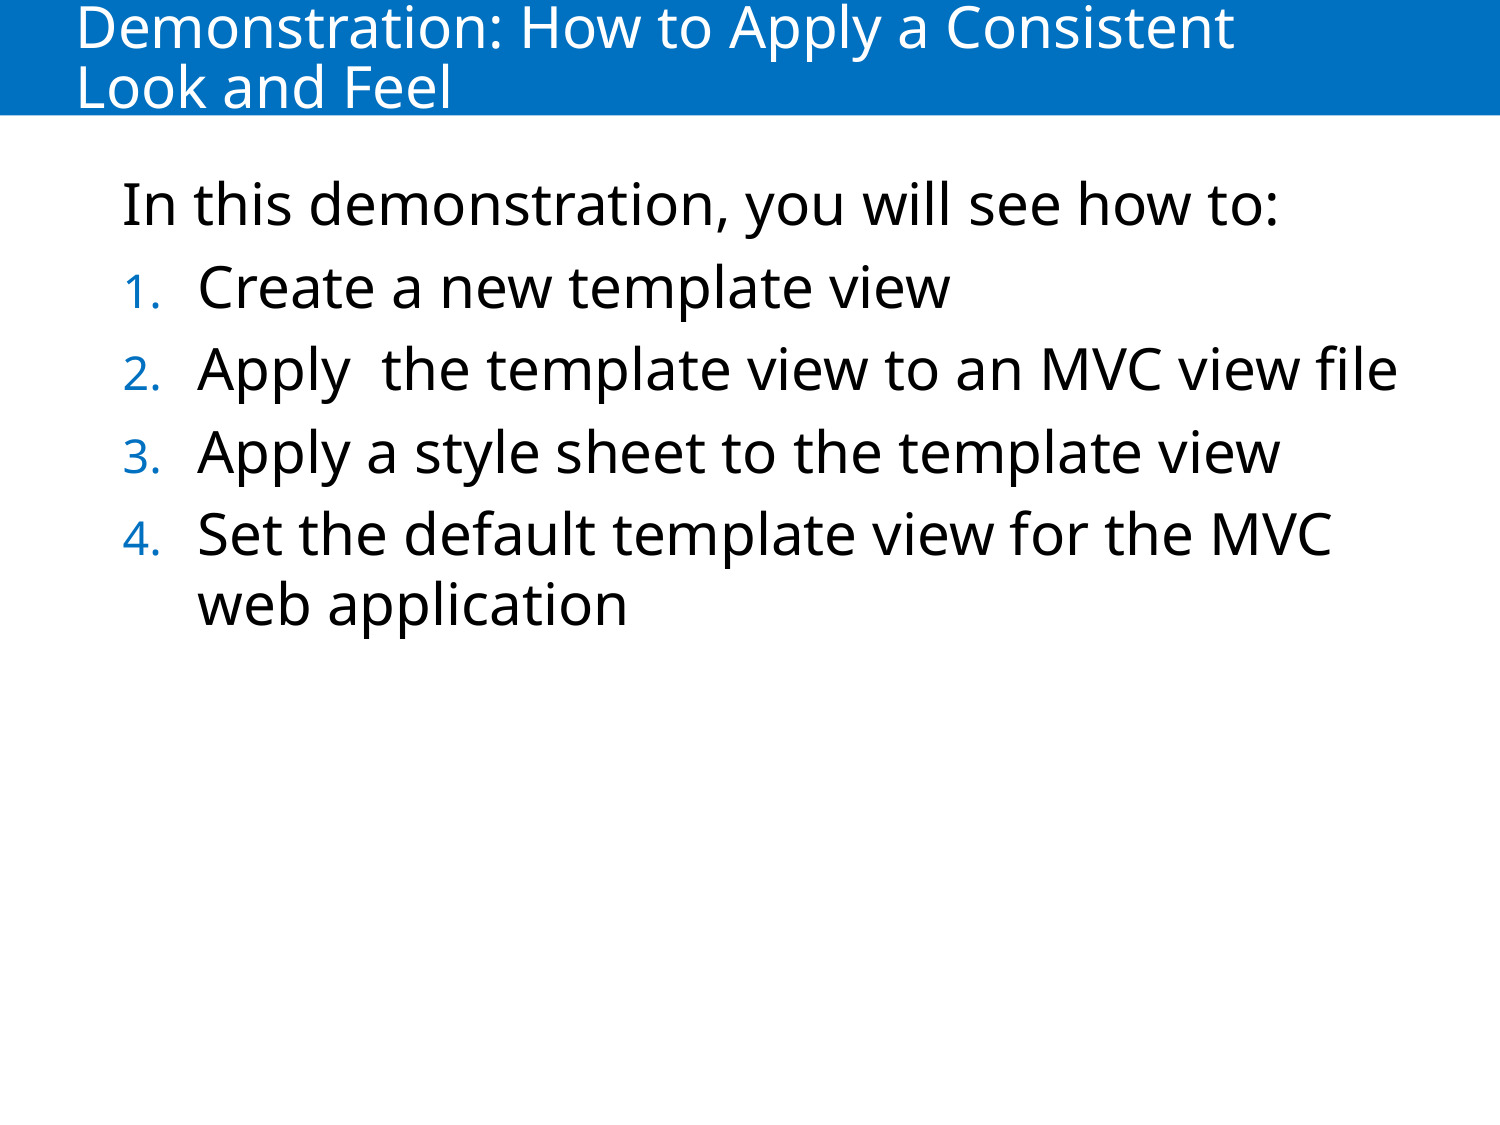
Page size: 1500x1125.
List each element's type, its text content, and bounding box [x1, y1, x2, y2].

title Demonstration: How to Apply a Consistent Look and Feel [75, 0, 1351, 122]
text_box In this demonstration, you will see how to: Create a new template view Apply the template view to an MVC view file Apply a style sheet to the template view Set the default template view for the MVC web application [75, 167, 1408, 1012]
